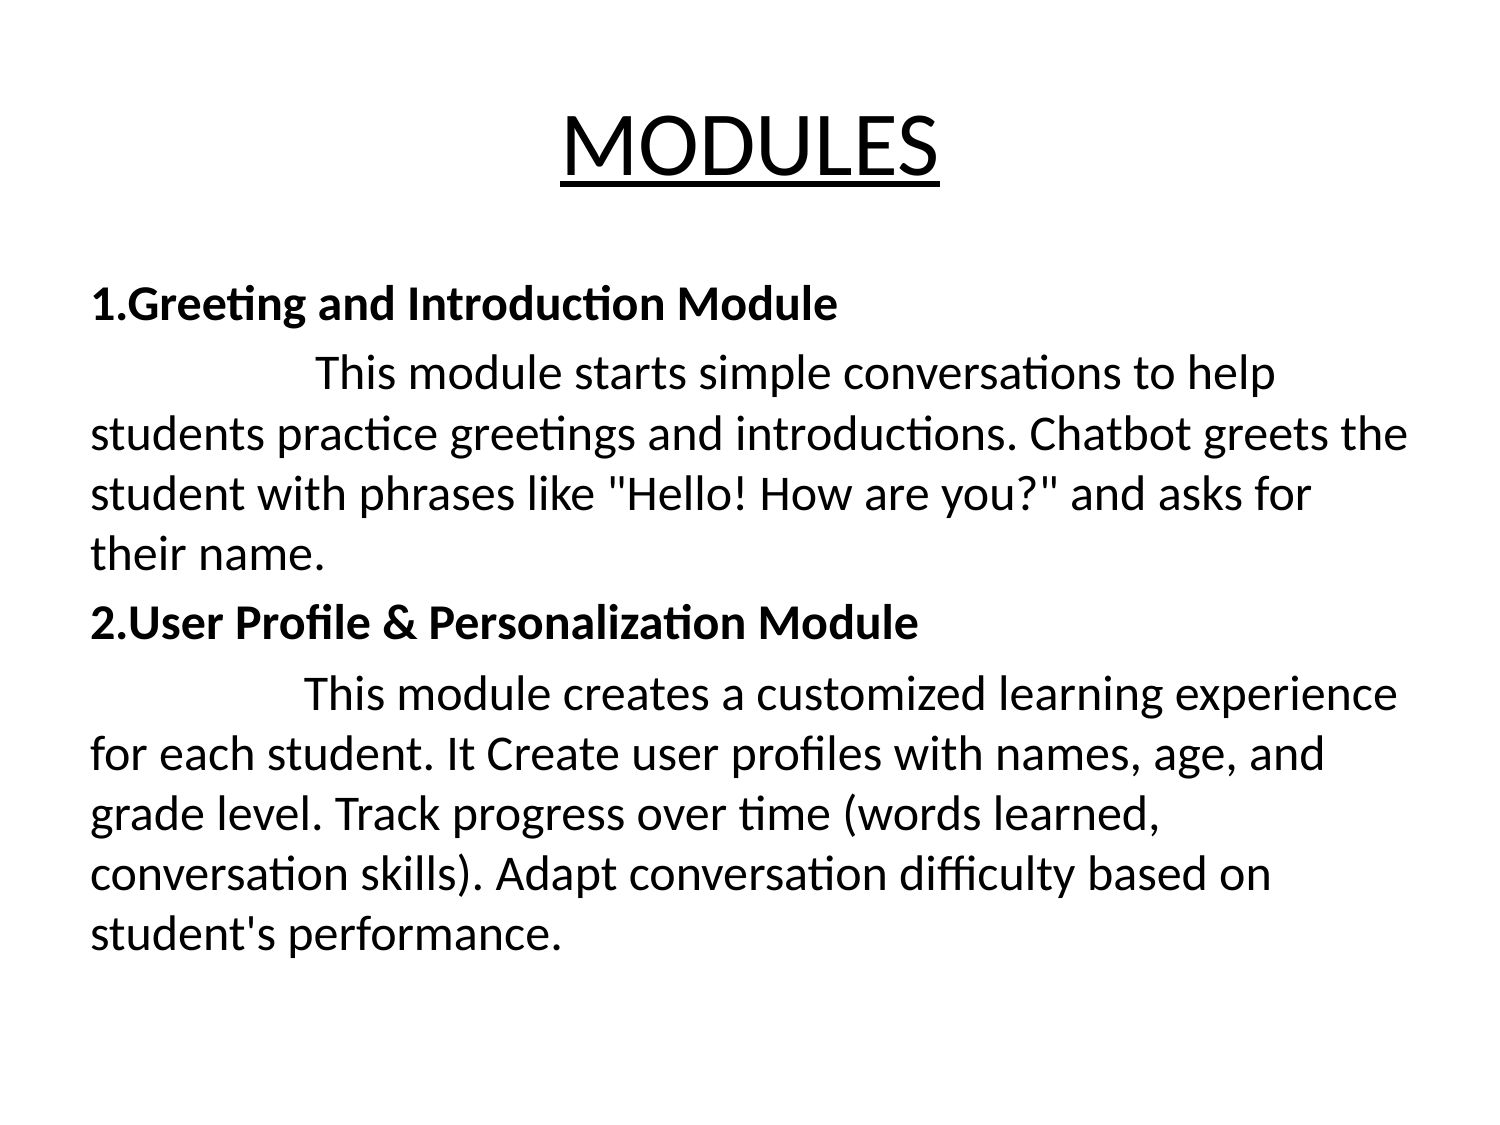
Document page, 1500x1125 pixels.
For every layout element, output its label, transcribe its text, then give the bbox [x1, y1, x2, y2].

list 1.Greeting and Introduction Module This module starts simple conversations to help students practice greetings and introductions. Chatbot greets the student with phrases like "Hello! How are you?" and asks for their name. 2.User Profile & Personalization Module This module creates a customized learning experience for each student. It Create user profiles with names, age, and grade level. Track progress over time (words learned, conversation skills). Adapt conversation difficulty based on student's performance. [75, 262, 1425, 1005]
title MODULES [75, 45, 1425, 233]
